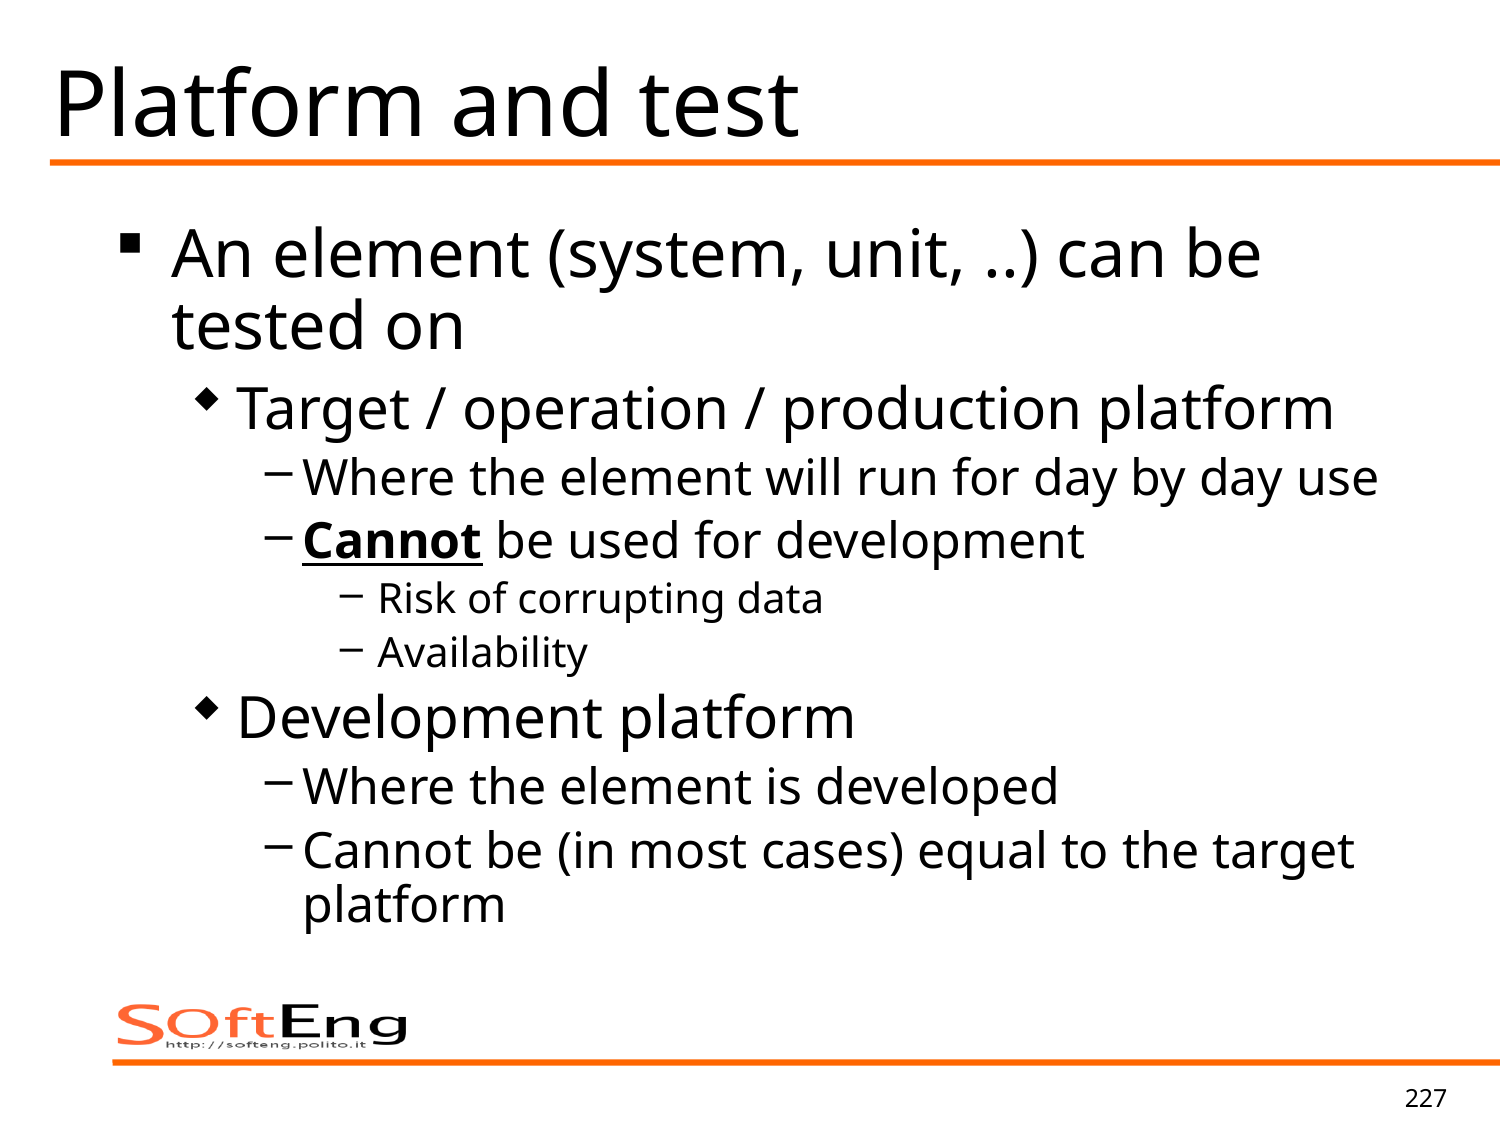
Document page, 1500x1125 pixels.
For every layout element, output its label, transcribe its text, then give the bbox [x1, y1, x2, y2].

list An element (system, unit, ..) can be tested on Target / operation / production platform Where the element will run for day by day use Cannot be used for development Risk of corrupting data Availability Development platform Where the element is developed Cannot be (in most cases) equal to the target platform [99, 212, 1450, 1000]
picture [112, 1000, 413, 1056]
slide_number 227 [1237, 1074, 1463, 1125]
title Platform and test [37, 24, 1450, 175]
